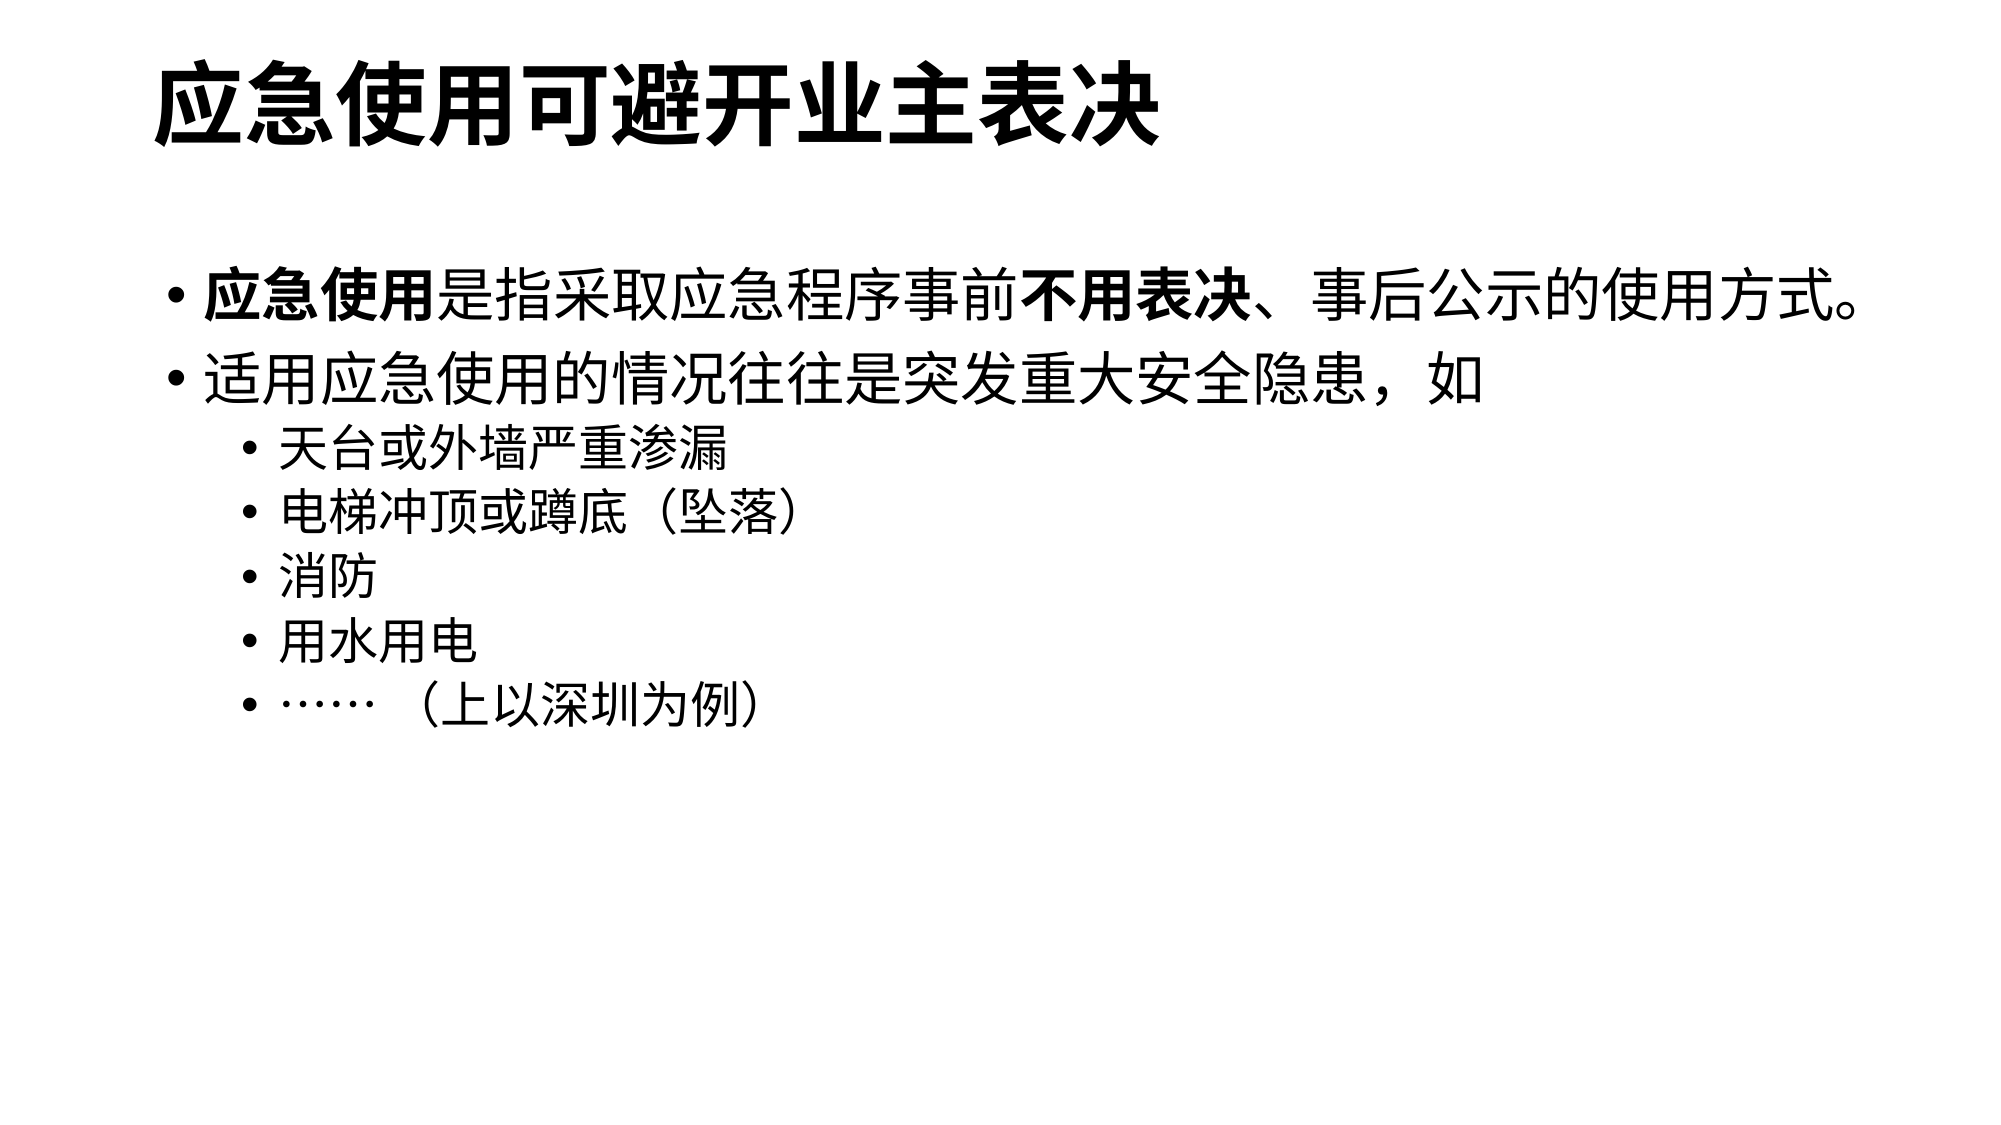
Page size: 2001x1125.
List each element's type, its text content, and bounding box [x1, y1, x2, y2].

list 应急使用是指采取应急程序事前不用表决、事后公示的使用方式。 适用应急使用的情况往往是突发重大安全隐患，如 天台或外墙严重渗漏 电梯冲顶或蹲底（坠落） 消防 用水用电 ……（上以深圳为例） [151, 258, 1877, 973]
title 应急使用可避开业主表决 [137, 0, 1863, 218]
